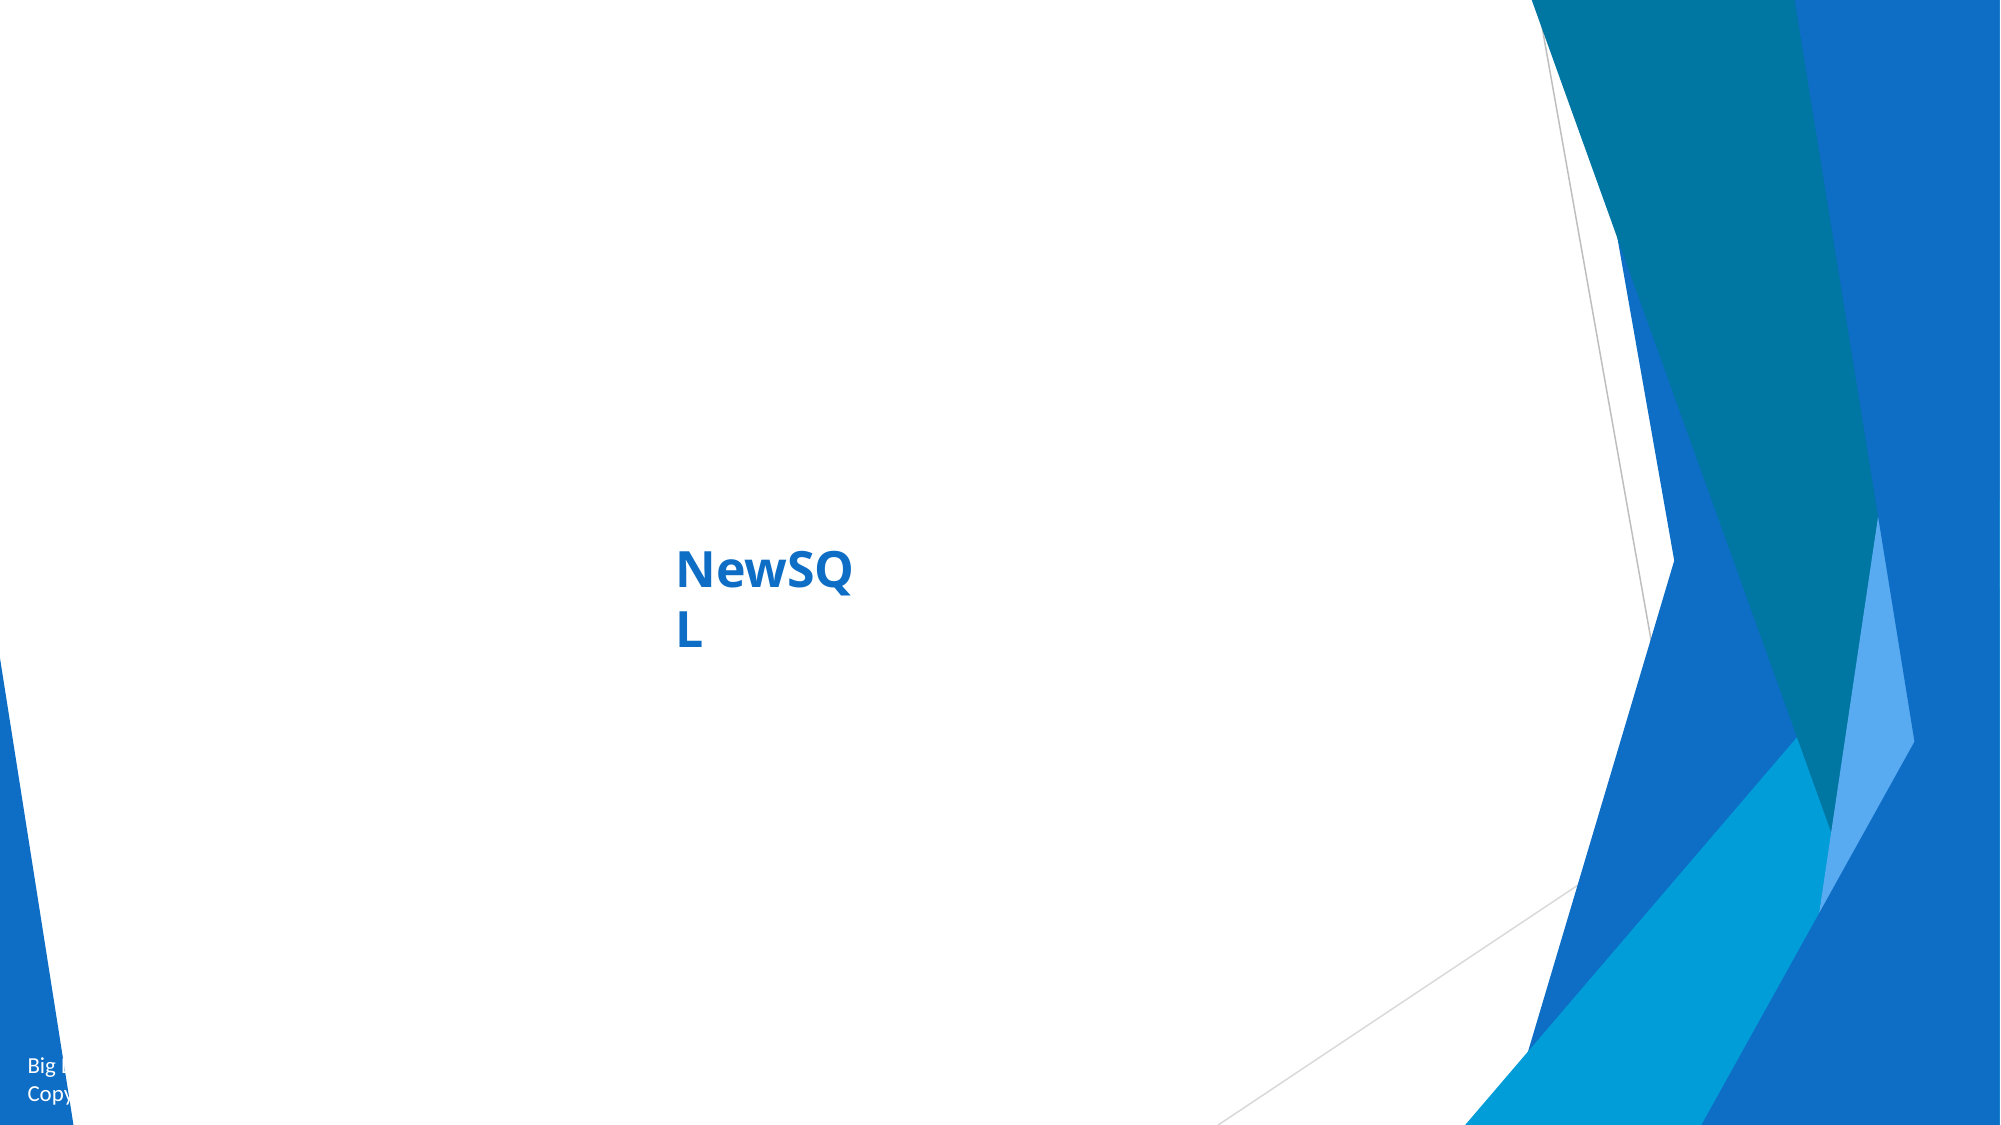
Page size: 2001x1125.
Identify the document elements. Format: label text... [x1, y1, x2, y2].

footer Big Data and Analytics by Seema Acharya and Subhashini Chellappan Copyright 2015, WILEY INDIA PVT. LTD. [25, 1054, 667, 1125]
text_box NewSQL [673, 537, 868, 657]
